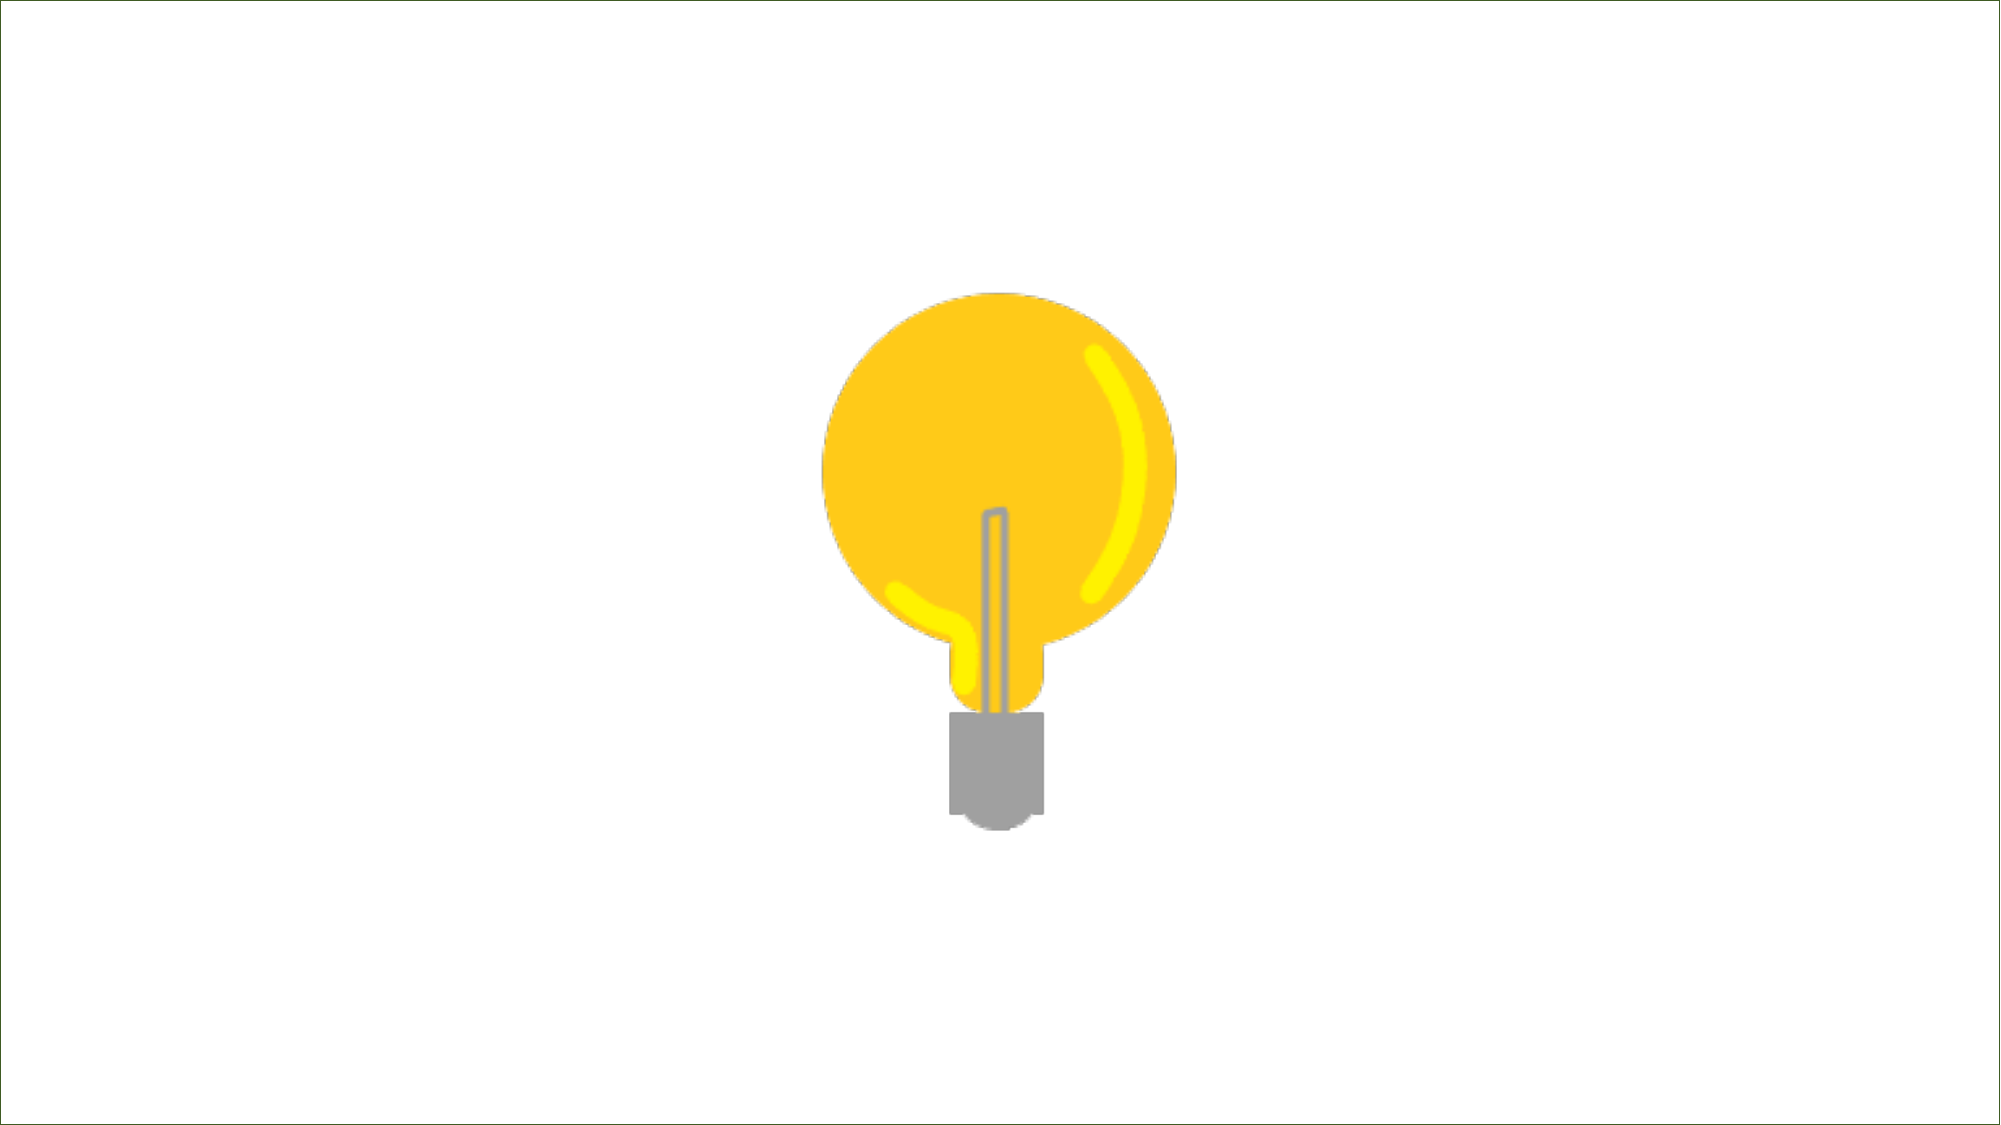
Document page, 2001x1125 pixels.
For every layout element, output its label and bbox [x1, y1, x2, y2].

text_box [0, 0, 2000, 1125]
picture [675, 237, 1325, 888]
